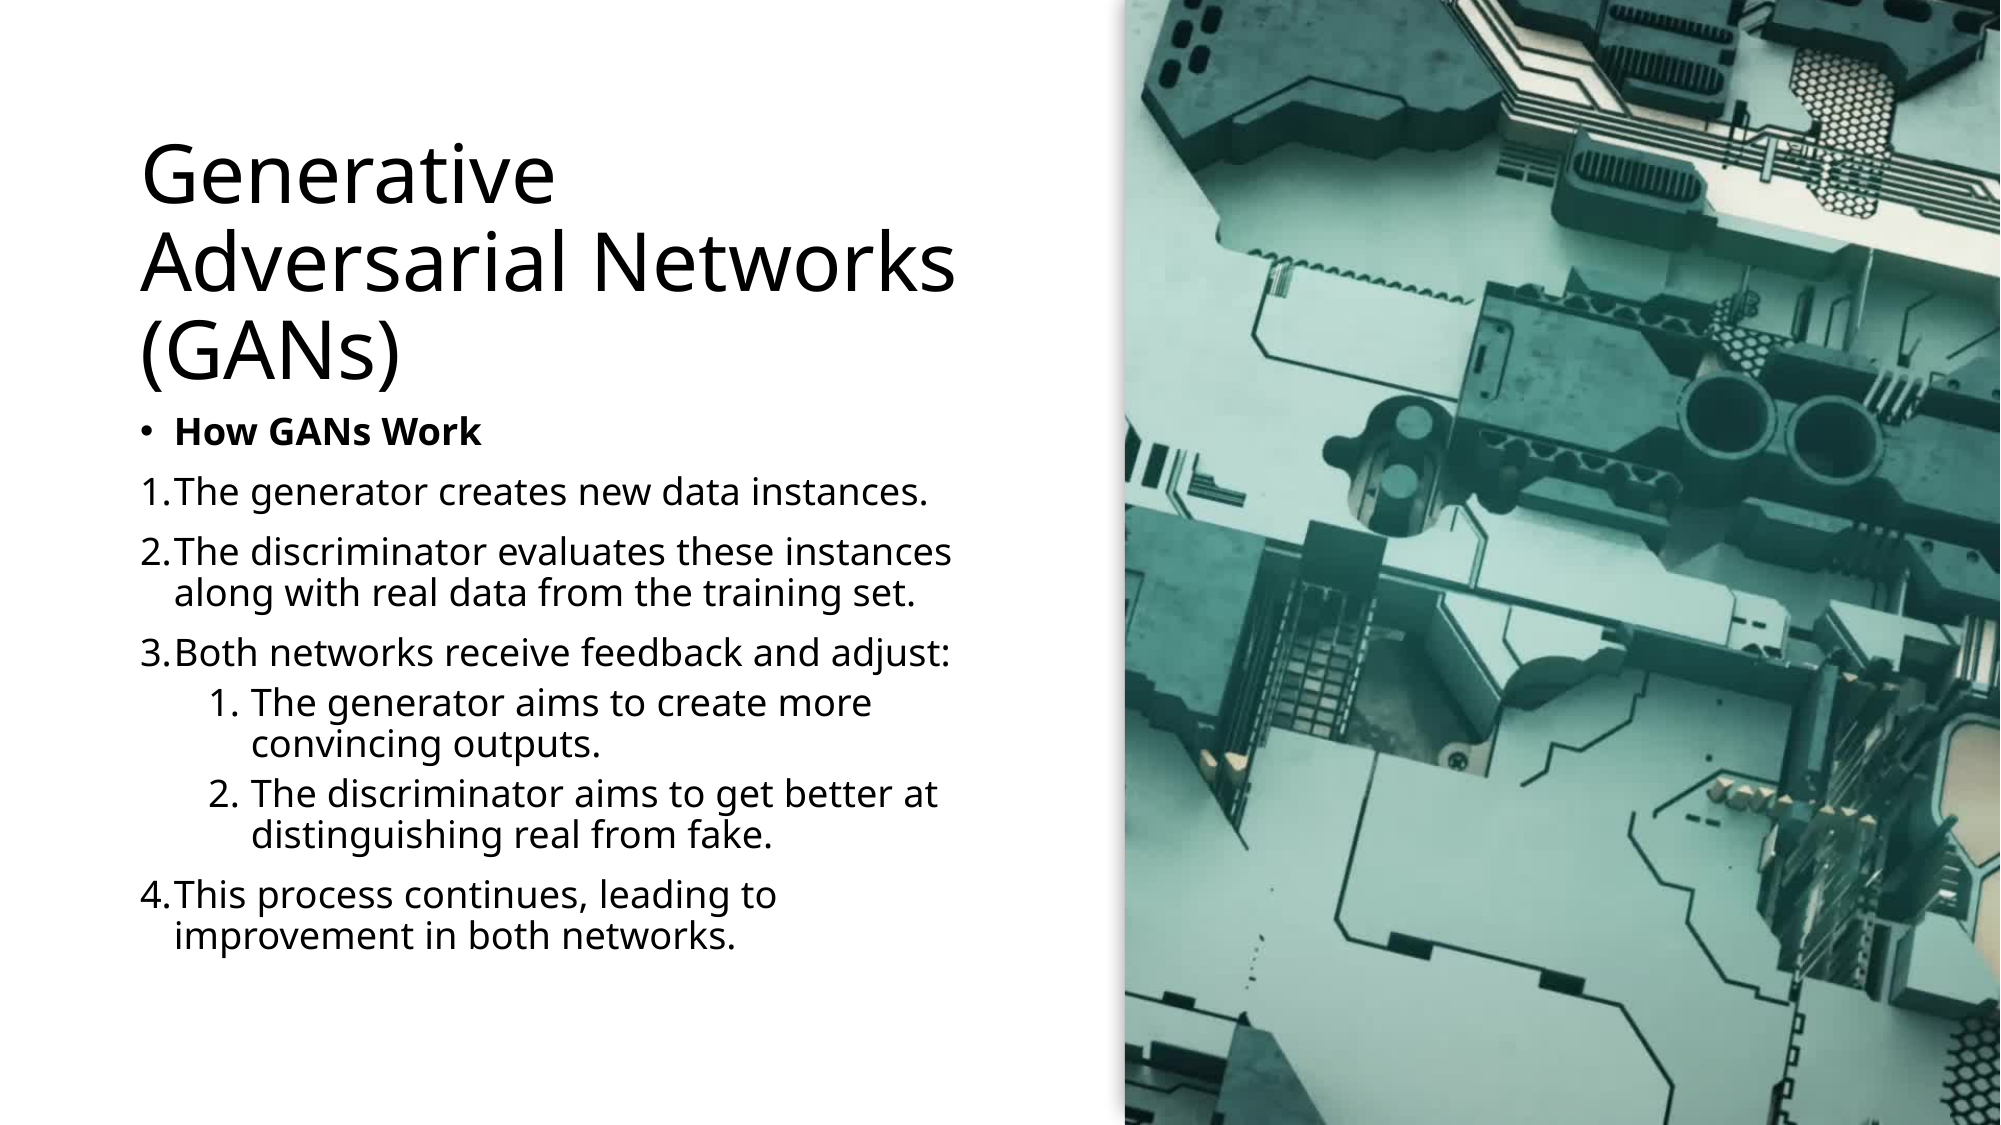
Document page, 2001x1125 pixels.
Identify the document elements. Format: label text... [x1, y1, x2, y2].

title Generative Adversarial Networks (GANs) [124, 125, 1000, 405]
picture [1124, 0, 2000, 1125]
list How GANs Work The generator creates new data instances. The discriminator evaluates these instances along with real data from the training set. Both networks receive feedback and adjust: The generator aims to create more convincing outputs. The discriminator aims to get better at distinguishing real from fake. This process continues, leading to improvement in both networks. [124, 405, 1000, 1024]
text_box [0, 0, 1124, 1125]
